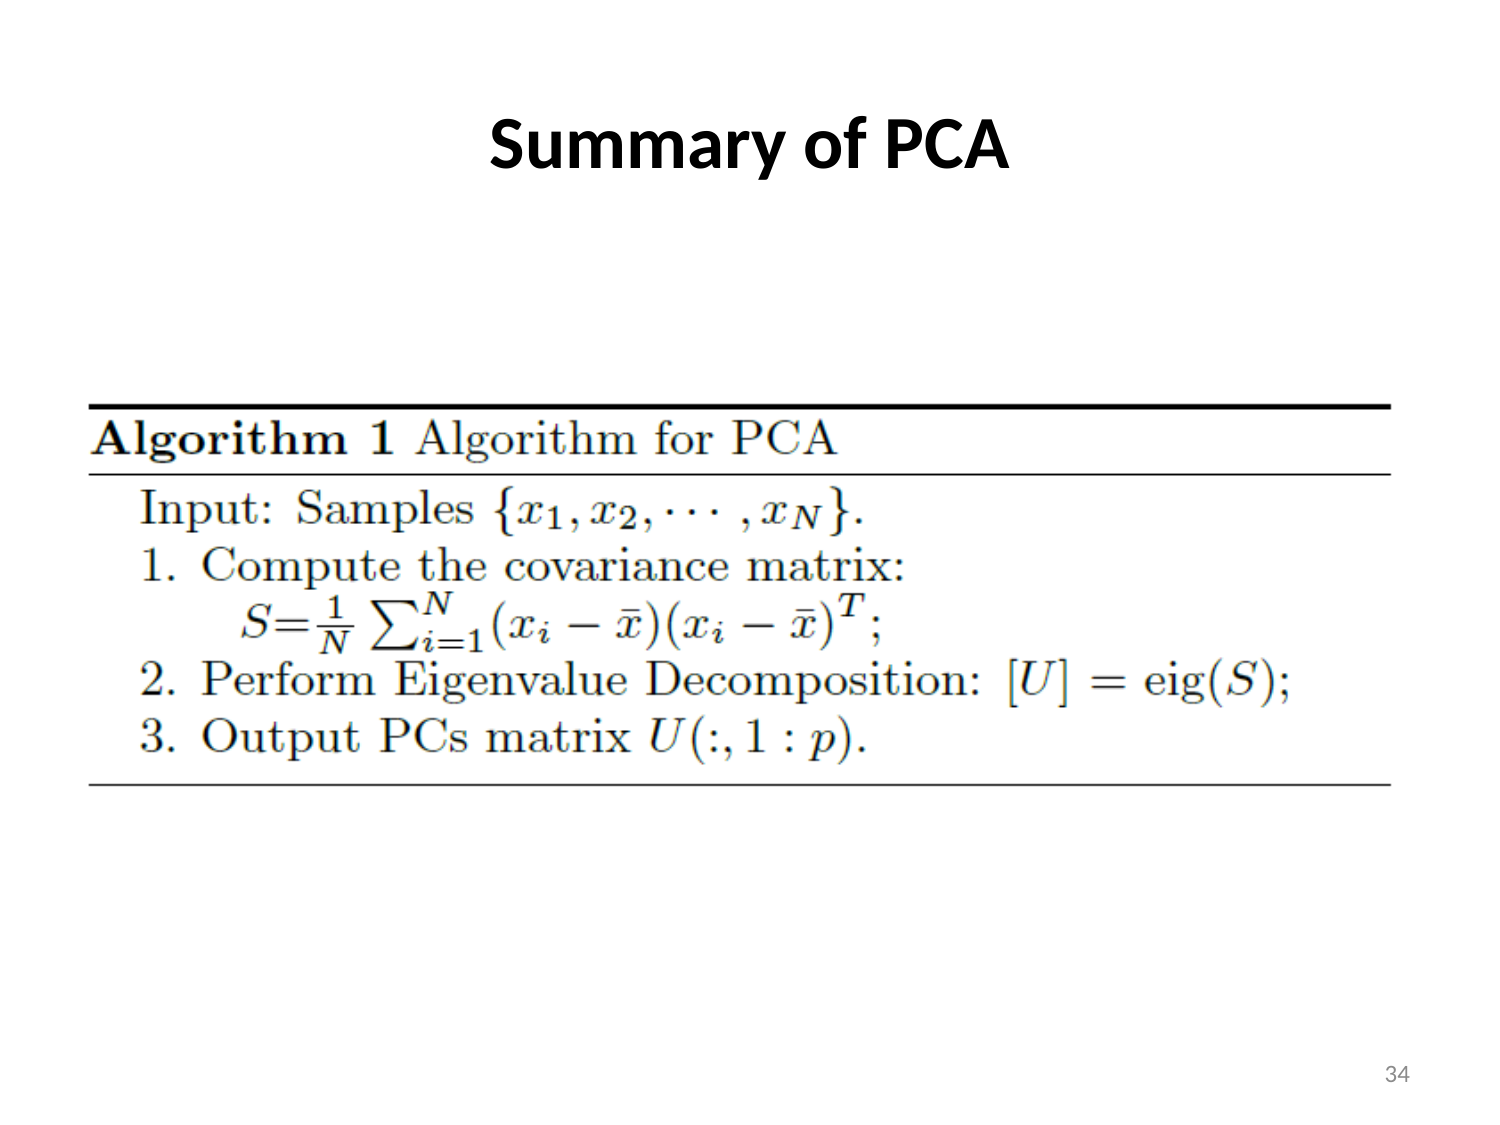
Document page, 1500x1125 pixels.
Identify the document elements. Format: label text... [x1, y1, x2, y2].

slide_number 34 [1074, 1042, 1425, 1103]
title Summary of PCA [75, 45, 1425, 233]
picture [49, 366, 1444, 813]
